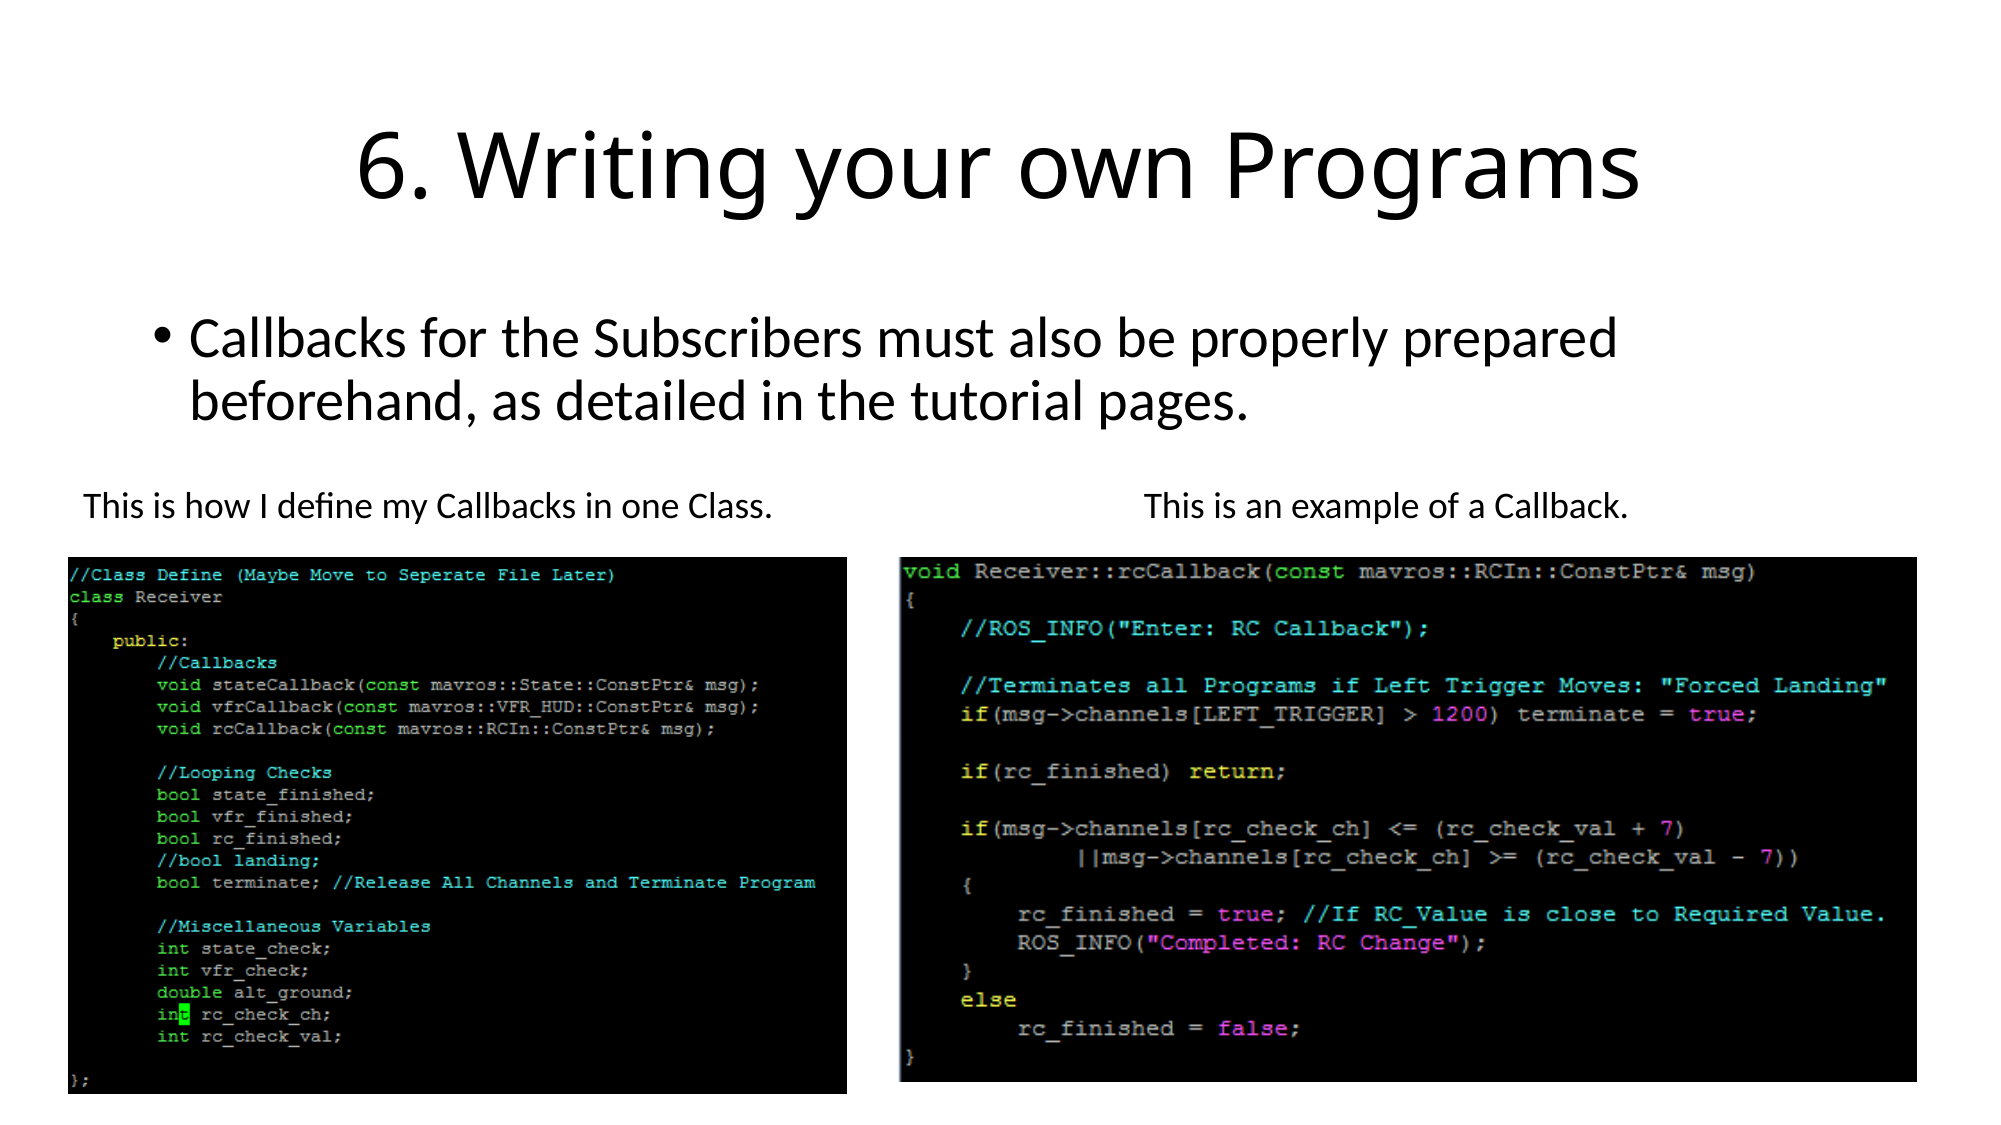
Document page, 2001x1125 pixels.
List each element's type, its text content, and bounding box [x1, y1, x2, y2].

picture [898, 557, 1917, 1082]
text_box This is how I define my Callbacks in one Class. [68, 473, 793, 534]
list Callbacks for the Subscribers must also be properly prepared beforehand, as detailed in the tutorial pages. [137, 299, 1863, 450]
picture [68, 557, 847, 1094]
text_box This is an example of a Callback. [1129, 473, 1686, 534]
title 6. Writing your own Programs [137, 59, 1863, 278]
